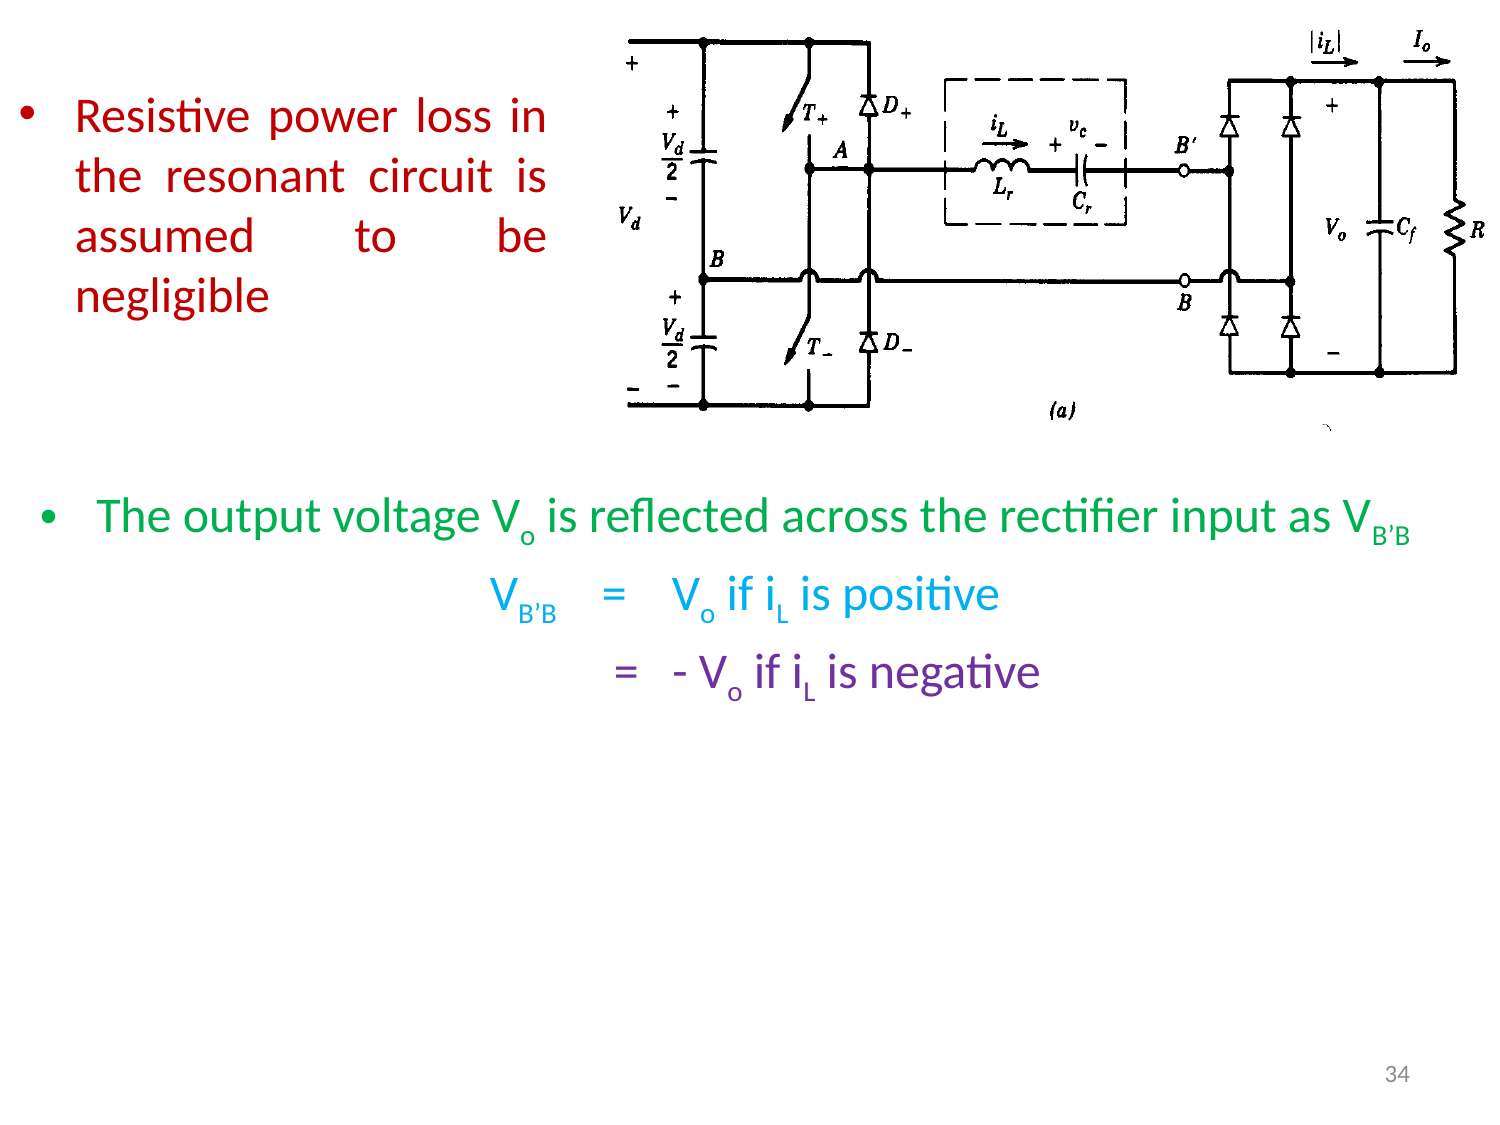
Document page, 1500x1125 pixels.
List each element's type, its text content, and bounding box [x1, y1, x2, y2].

text_box Resistive power loss in the resonant circuit is assumed to be negligible [3, 75, 554, 350]
list The output voltage Vo is reflected across the rectifier input as VB’B VB’B = Vo if iL is positive = - Vo if iL is negative [24, 474, 1477, 1125]
picture [559, 0, 1496, 434]
slide_number 34 [1074, 1042, 1425, 1103]
